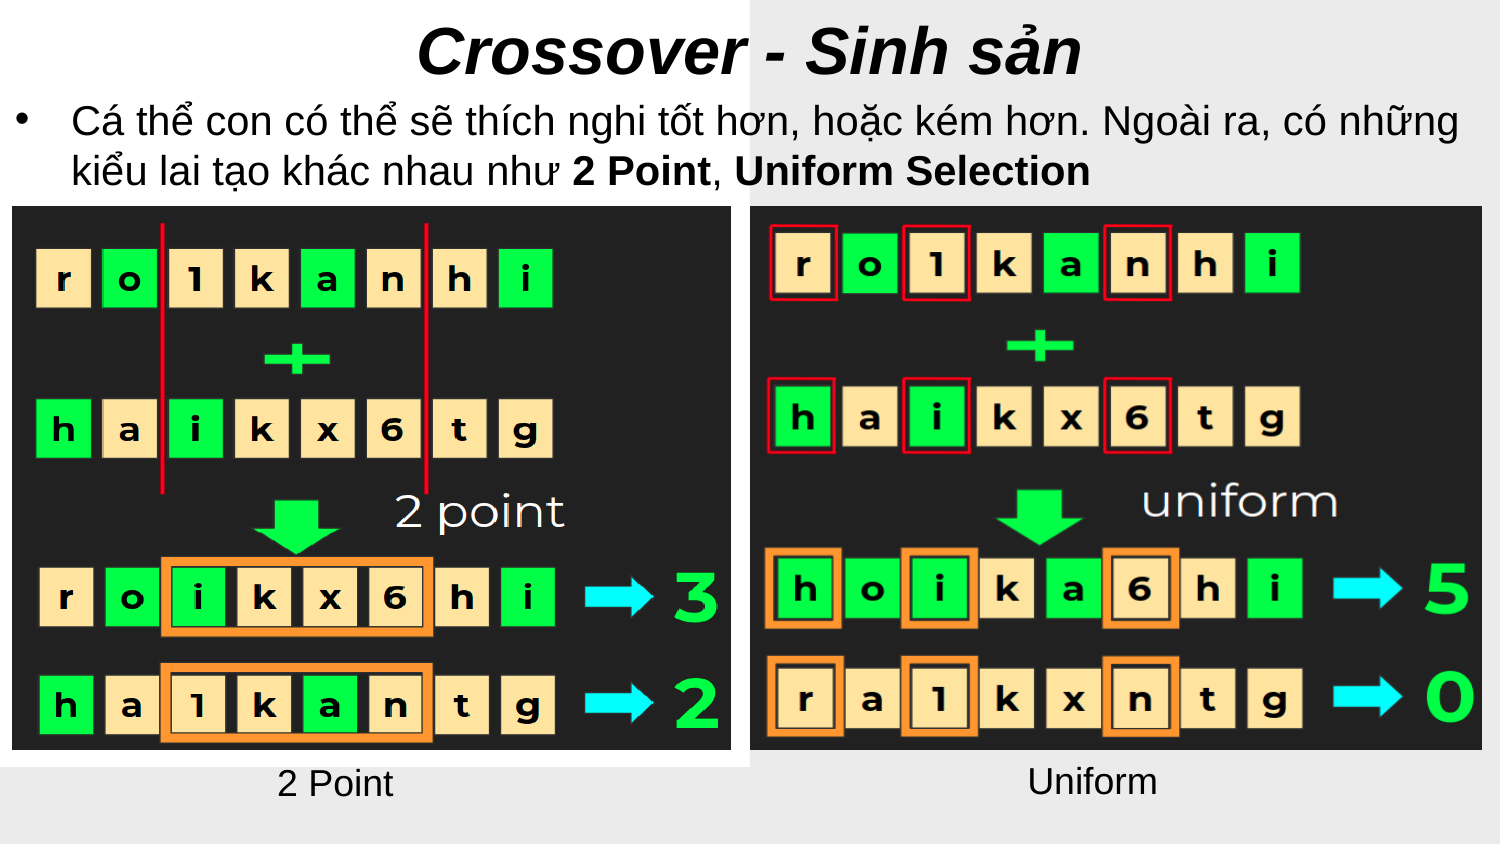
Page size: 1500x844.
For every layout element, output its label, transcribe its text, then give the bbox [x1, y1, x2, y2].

text_box Uniform [1012, 758, 1219, 809]
picture [12, 206, 732, 750]
picture [749, 206, 1482, 750]
text_box 2 Point [262, 758, 469, 812]
text_box Cá thể con có thể sẽ thích nghi tốt hơn, hoặc kém hơn. Ngoài ra, có những kiểu lai tạo khác nhau như 2 Point, Uniform Selection [0, 86, 1500, 201]
text_box Crossover - Sinh sản [0, 0, 1500, 86]
